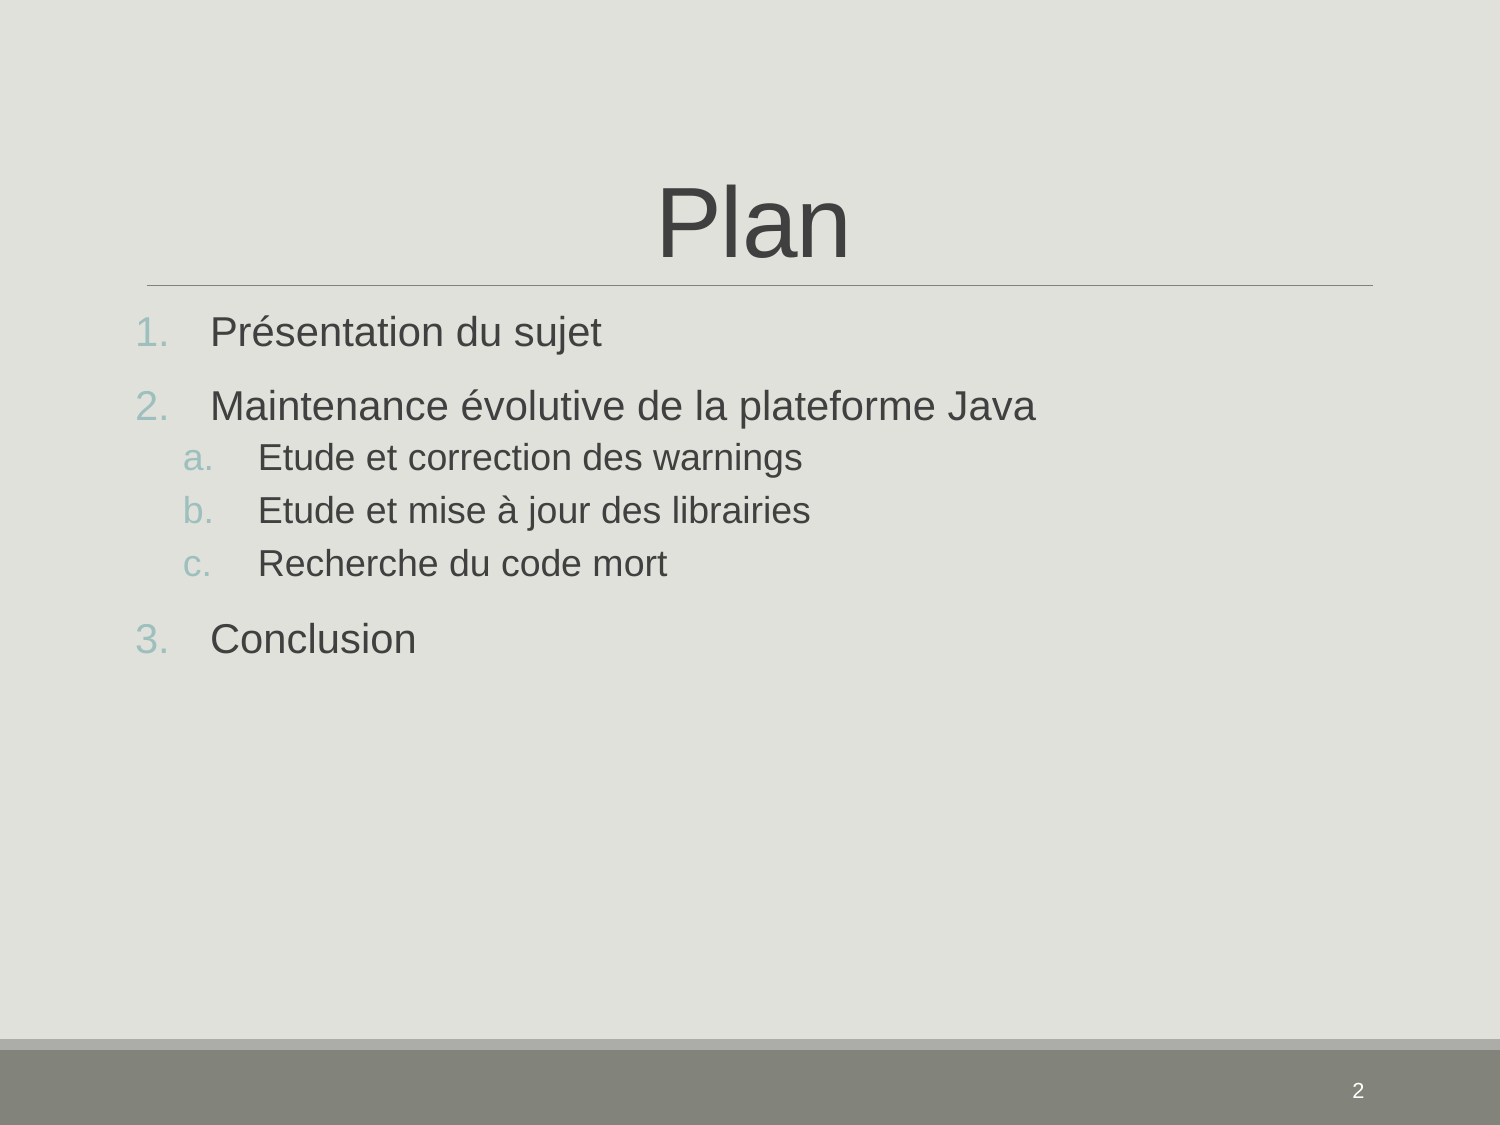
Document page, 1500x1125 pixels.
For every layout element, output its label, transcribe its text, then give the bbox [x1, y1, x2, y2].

title Plan [135, 47, 1373, 285]
list Présentation du sujet Maintenance évolutive de la plateforme Java Etude et correction des warnings Etude et mise à jour des librairies Recherche du code mort Conclusion [135, 302, 1373, 963]
slide_number 2 [1218, 1059, 1380, 1120]
